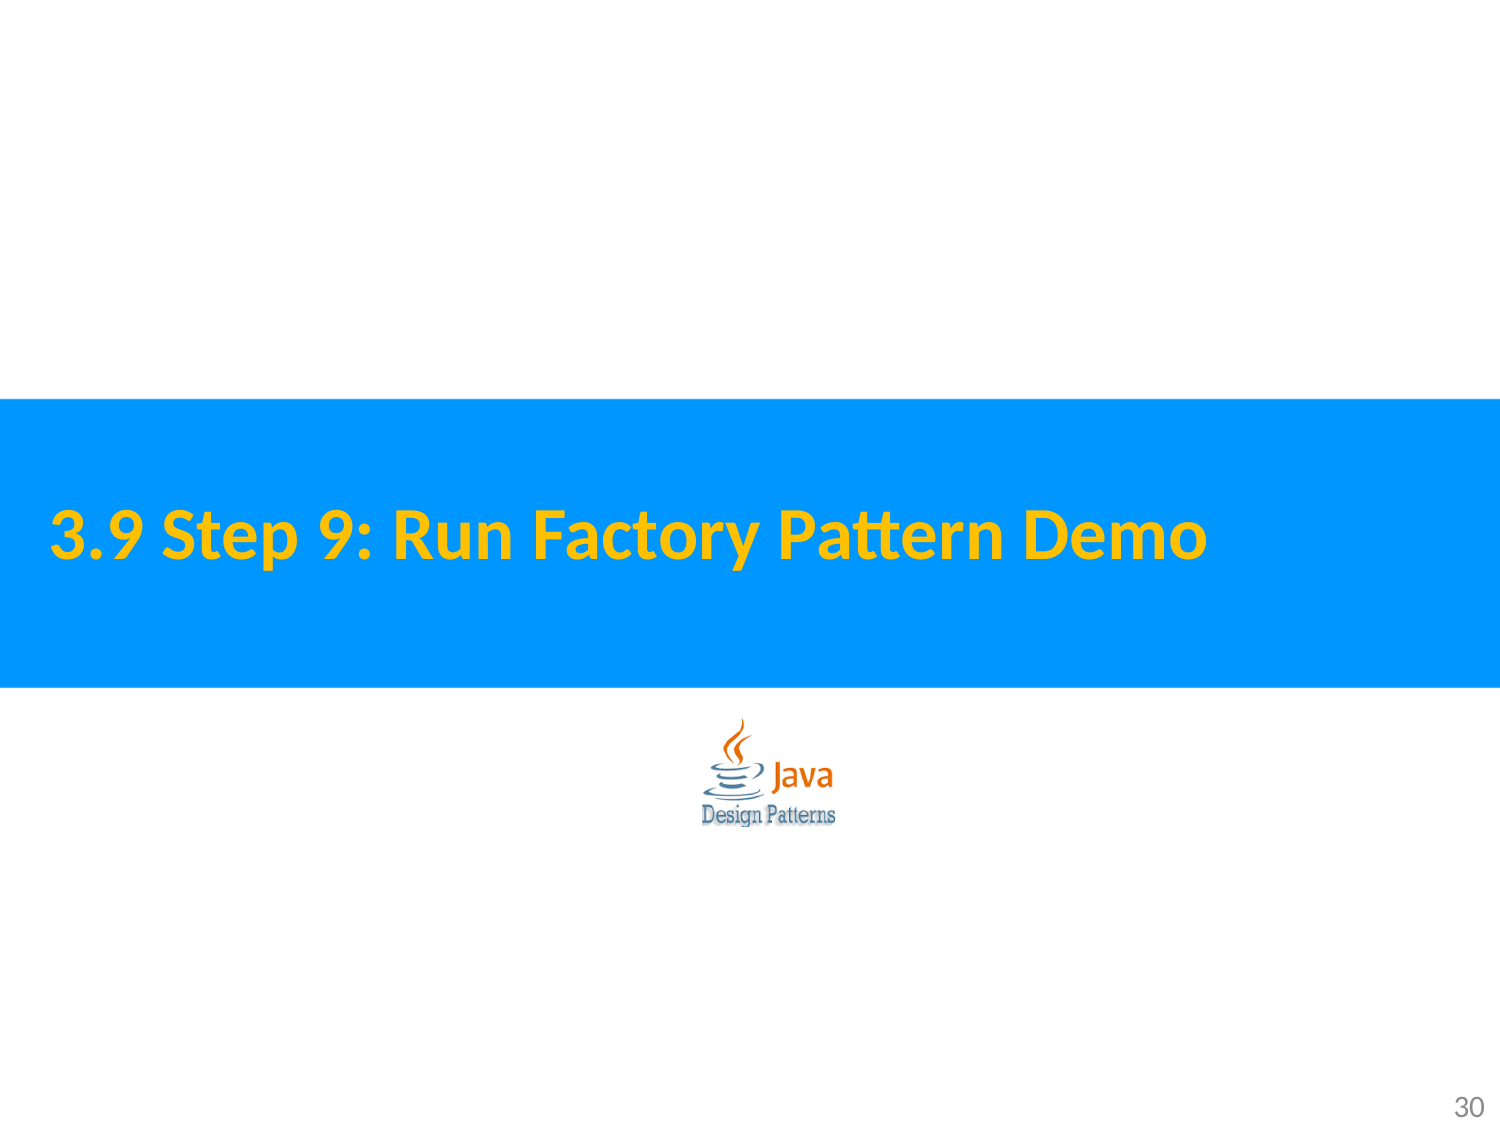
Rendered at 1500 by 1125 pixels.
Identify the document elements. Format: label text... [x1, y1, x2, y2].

slide_number 30 [1162, 1074, 1500, 1125]
text_box 3.9 Step 9: Run Factory Pattern Demo [33, 477, 1467, 582]
picture [0, 0, 1500, 1125]
